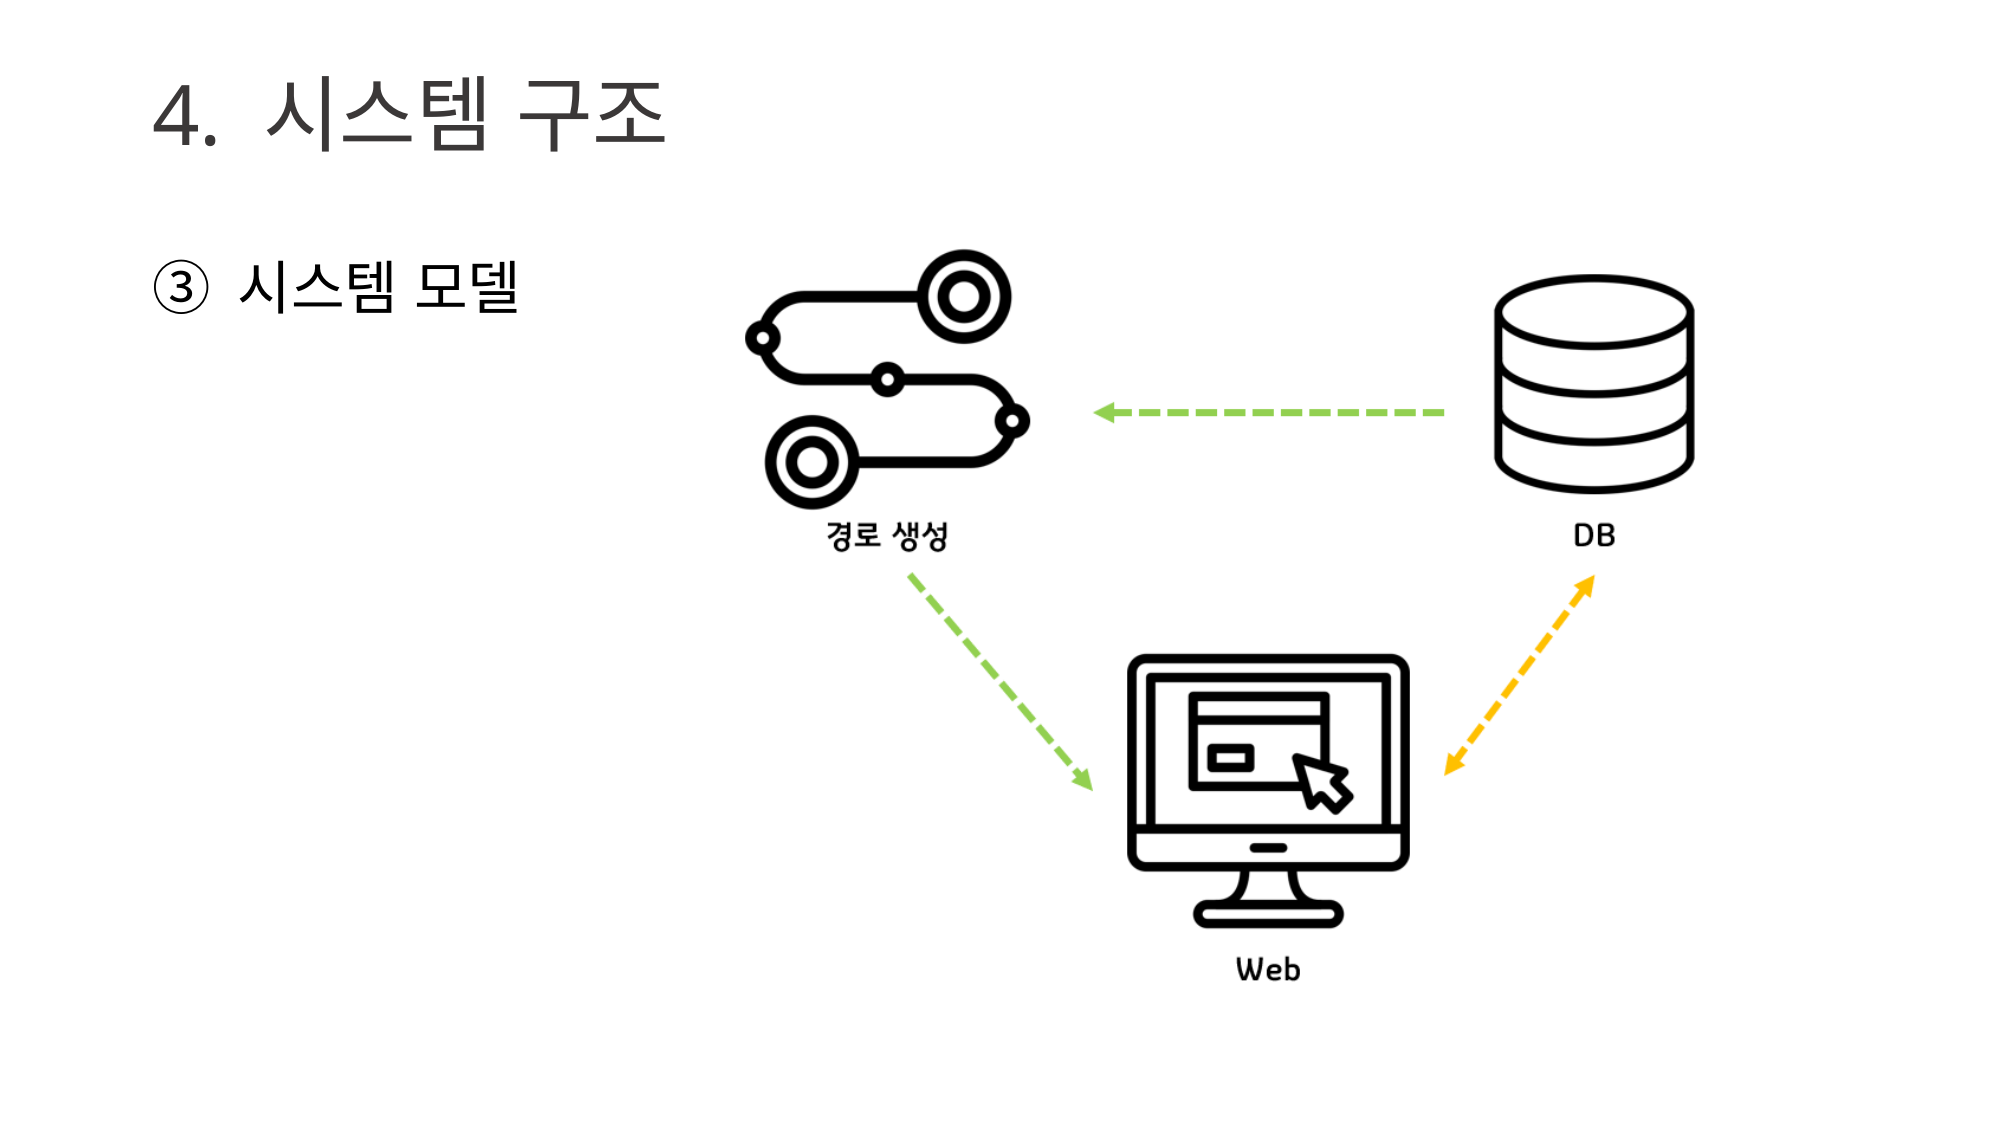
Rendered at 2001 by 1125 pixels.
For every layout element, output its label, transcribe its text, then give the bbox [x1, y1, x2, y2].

text_box 4. 시스템 구조 [137, 66, 1863, 192]
text_box ③ 시스템 모델 [137, 208, 765, 329]
picture [679, 213, 1792, 1023]
